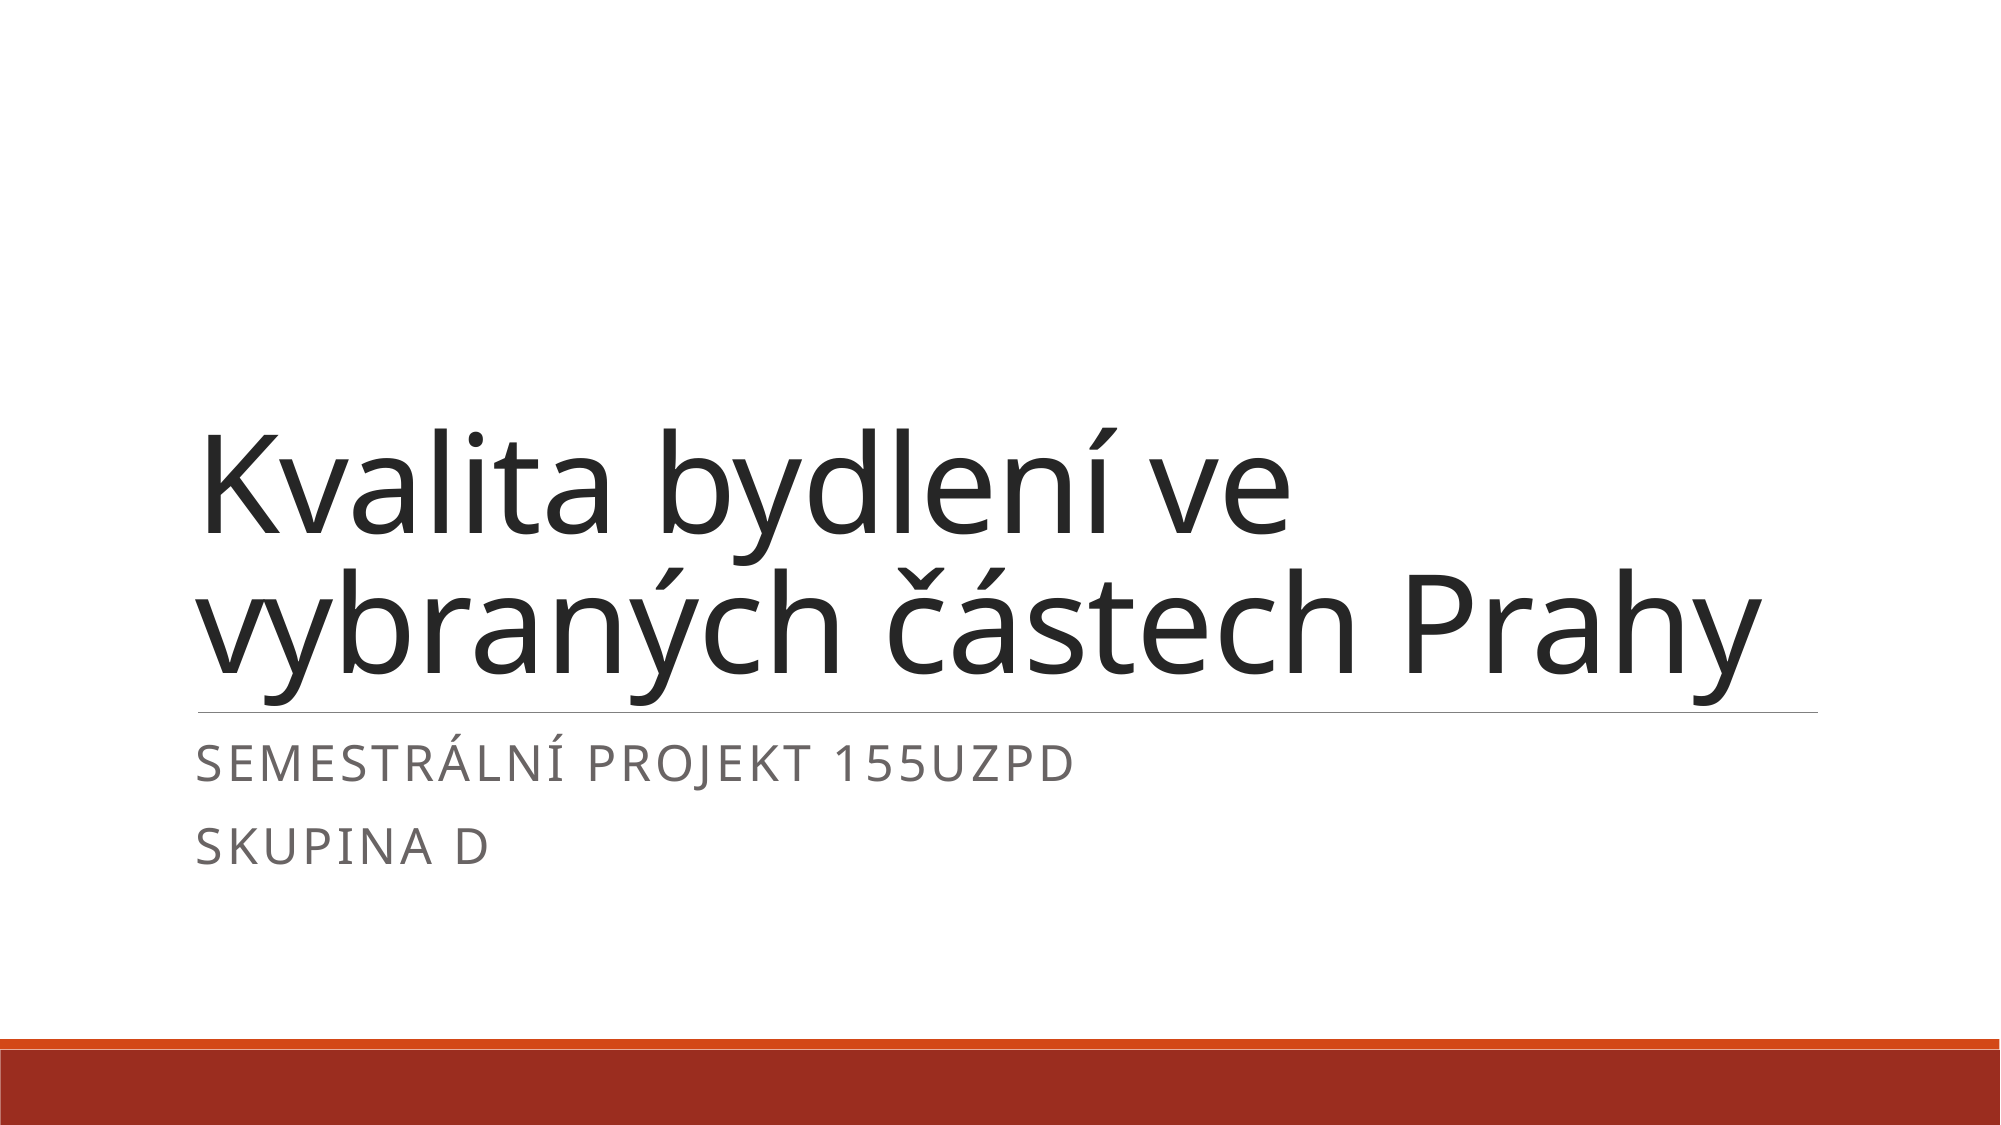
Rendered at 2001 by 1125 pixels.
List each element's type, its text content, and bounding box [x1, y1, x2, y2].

title Kvalita bydlení ve vybraných částech Prahy [180, 124, 1830, 710]
subtitle Semestrální projekt 155UZPD Skupina D [180, 730, 1831, 977]
